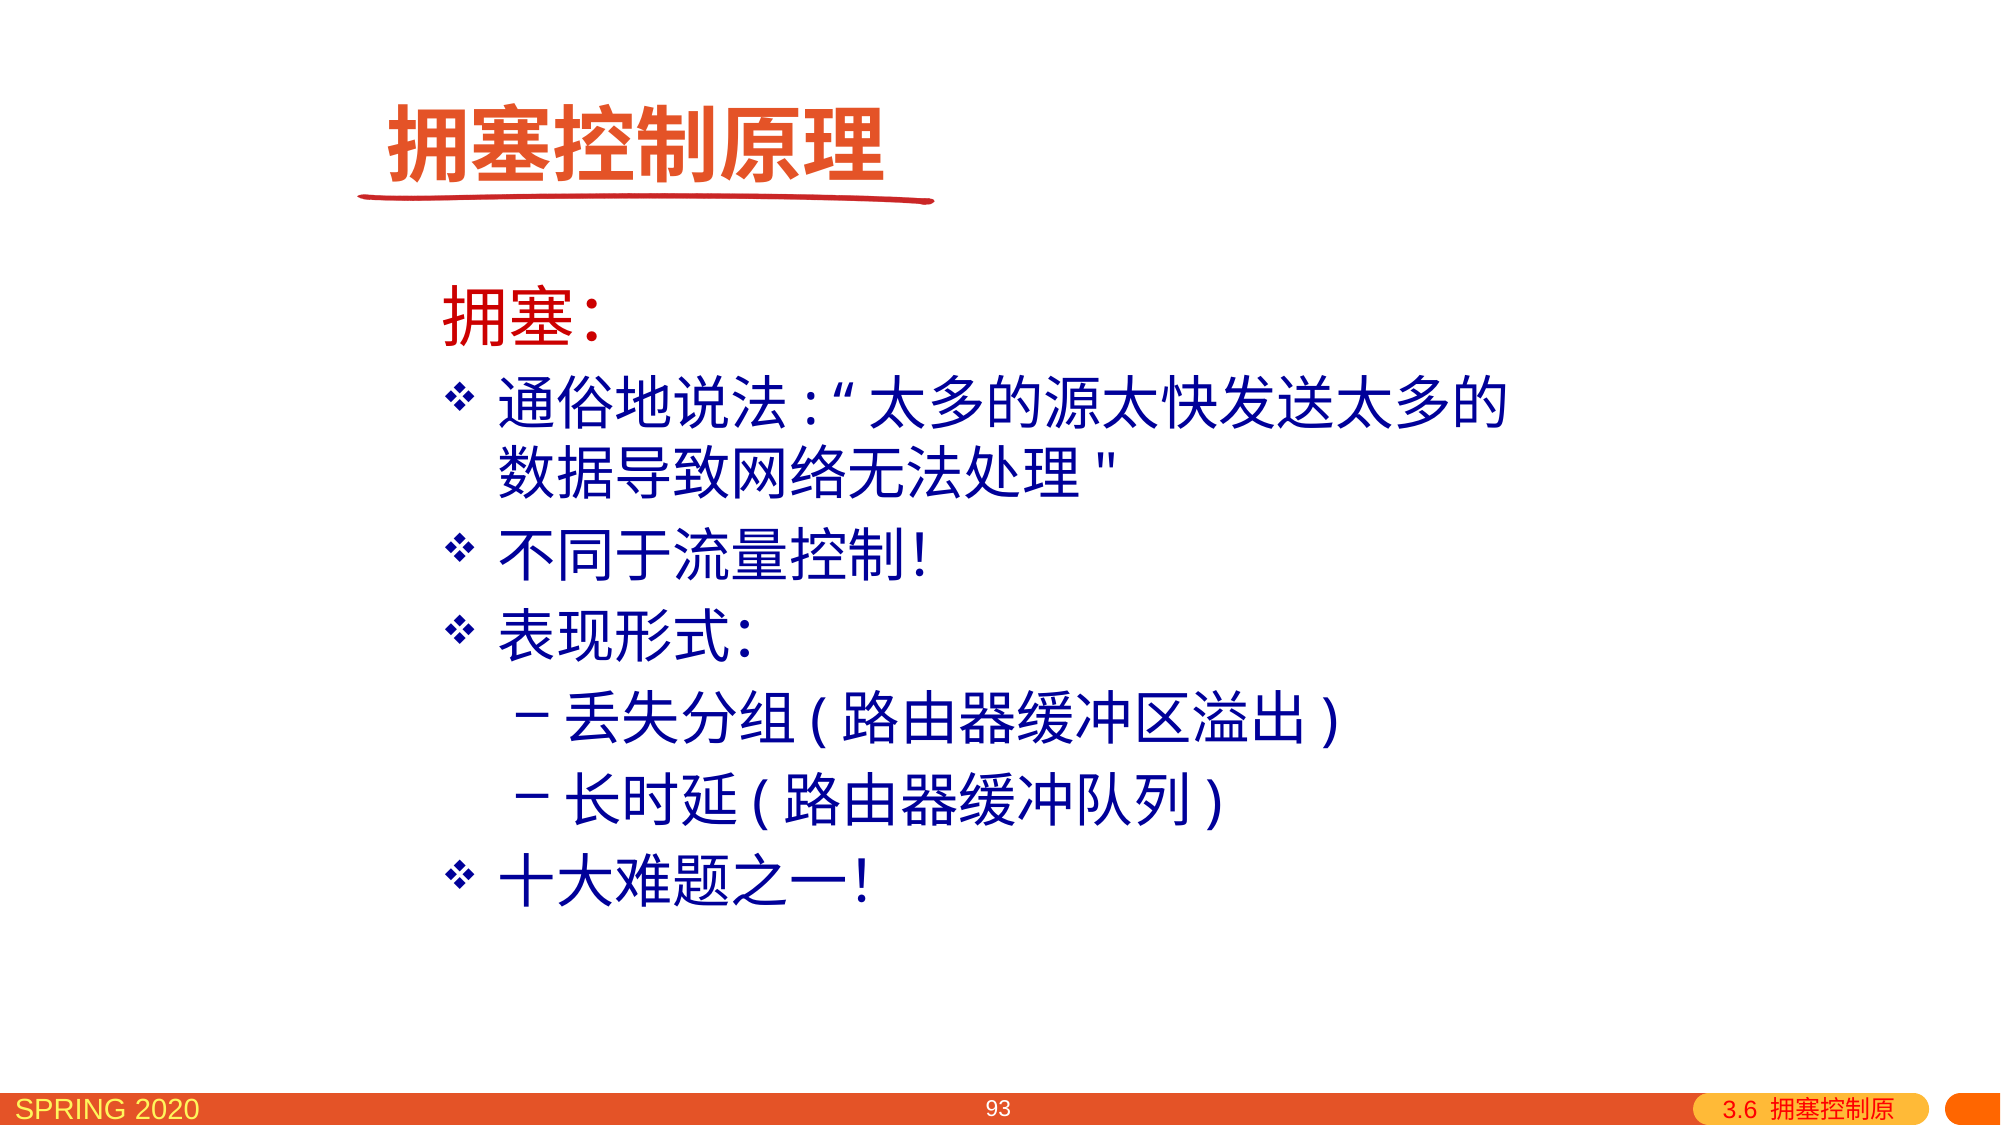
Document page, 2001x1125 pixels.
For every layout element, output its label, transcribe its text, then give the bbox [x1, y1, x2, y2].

picture [354, 190, 942, 209]
list 拥塞： 通俗地说法: “太多的源太快发送太多的数据导致网络无法处理" 不同于流量控制！ 表现形式： 丢失分组(路由器缓冲区溢出) 长时延(路由器缓冲队列) 十大难题之一！ [426, 267, 1574, 1030]
text_box 3.6 拥塞控制原理 [1696, 1086, 1922, 1125]
title 拥塞控制原理 [342, 57, 930, 227]
